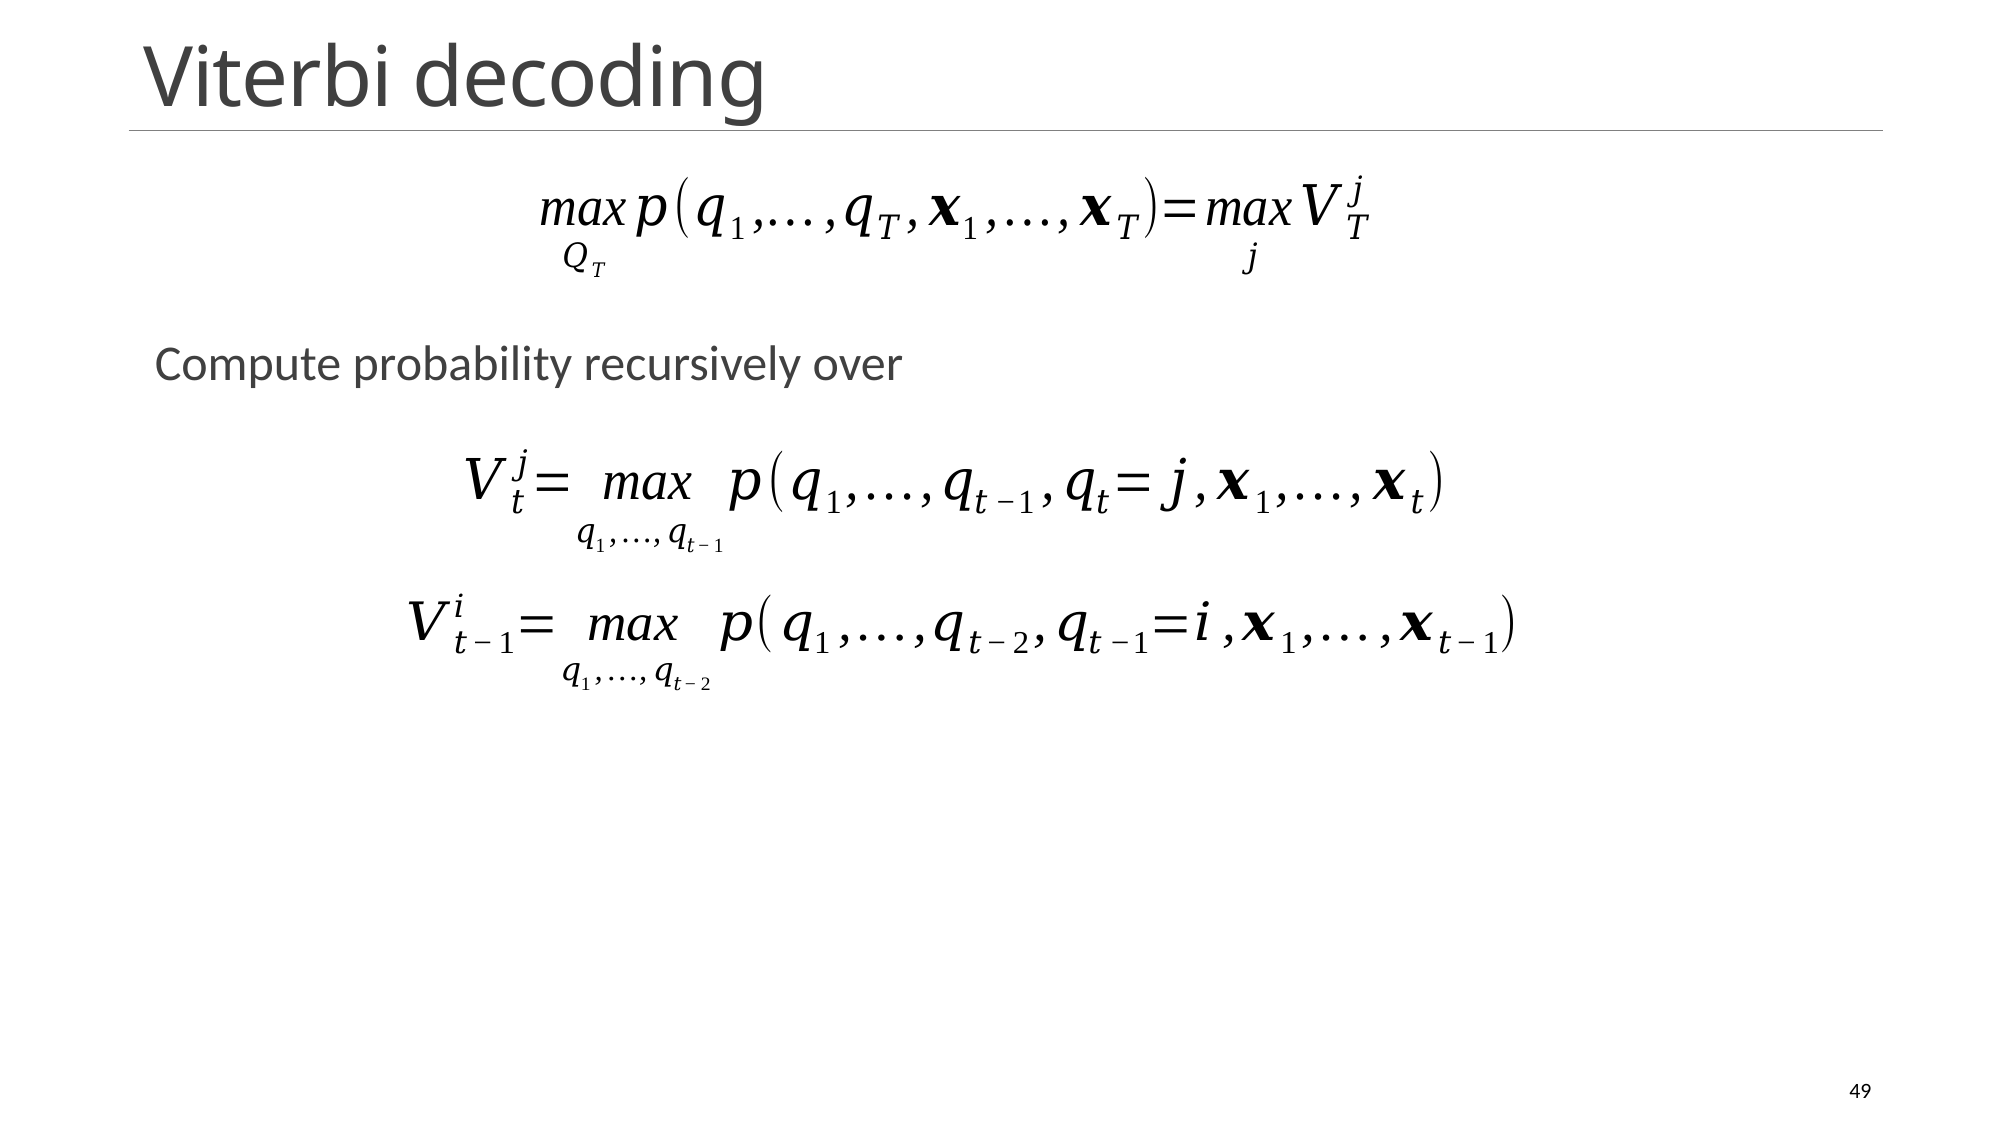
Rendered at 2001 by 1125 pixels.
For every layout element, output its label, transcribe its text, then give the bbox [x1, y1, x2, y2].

title Viterbi decoding [128, 19, 1883, 131]
slide_number 49 [1671, 1059, 1887, 1120]
